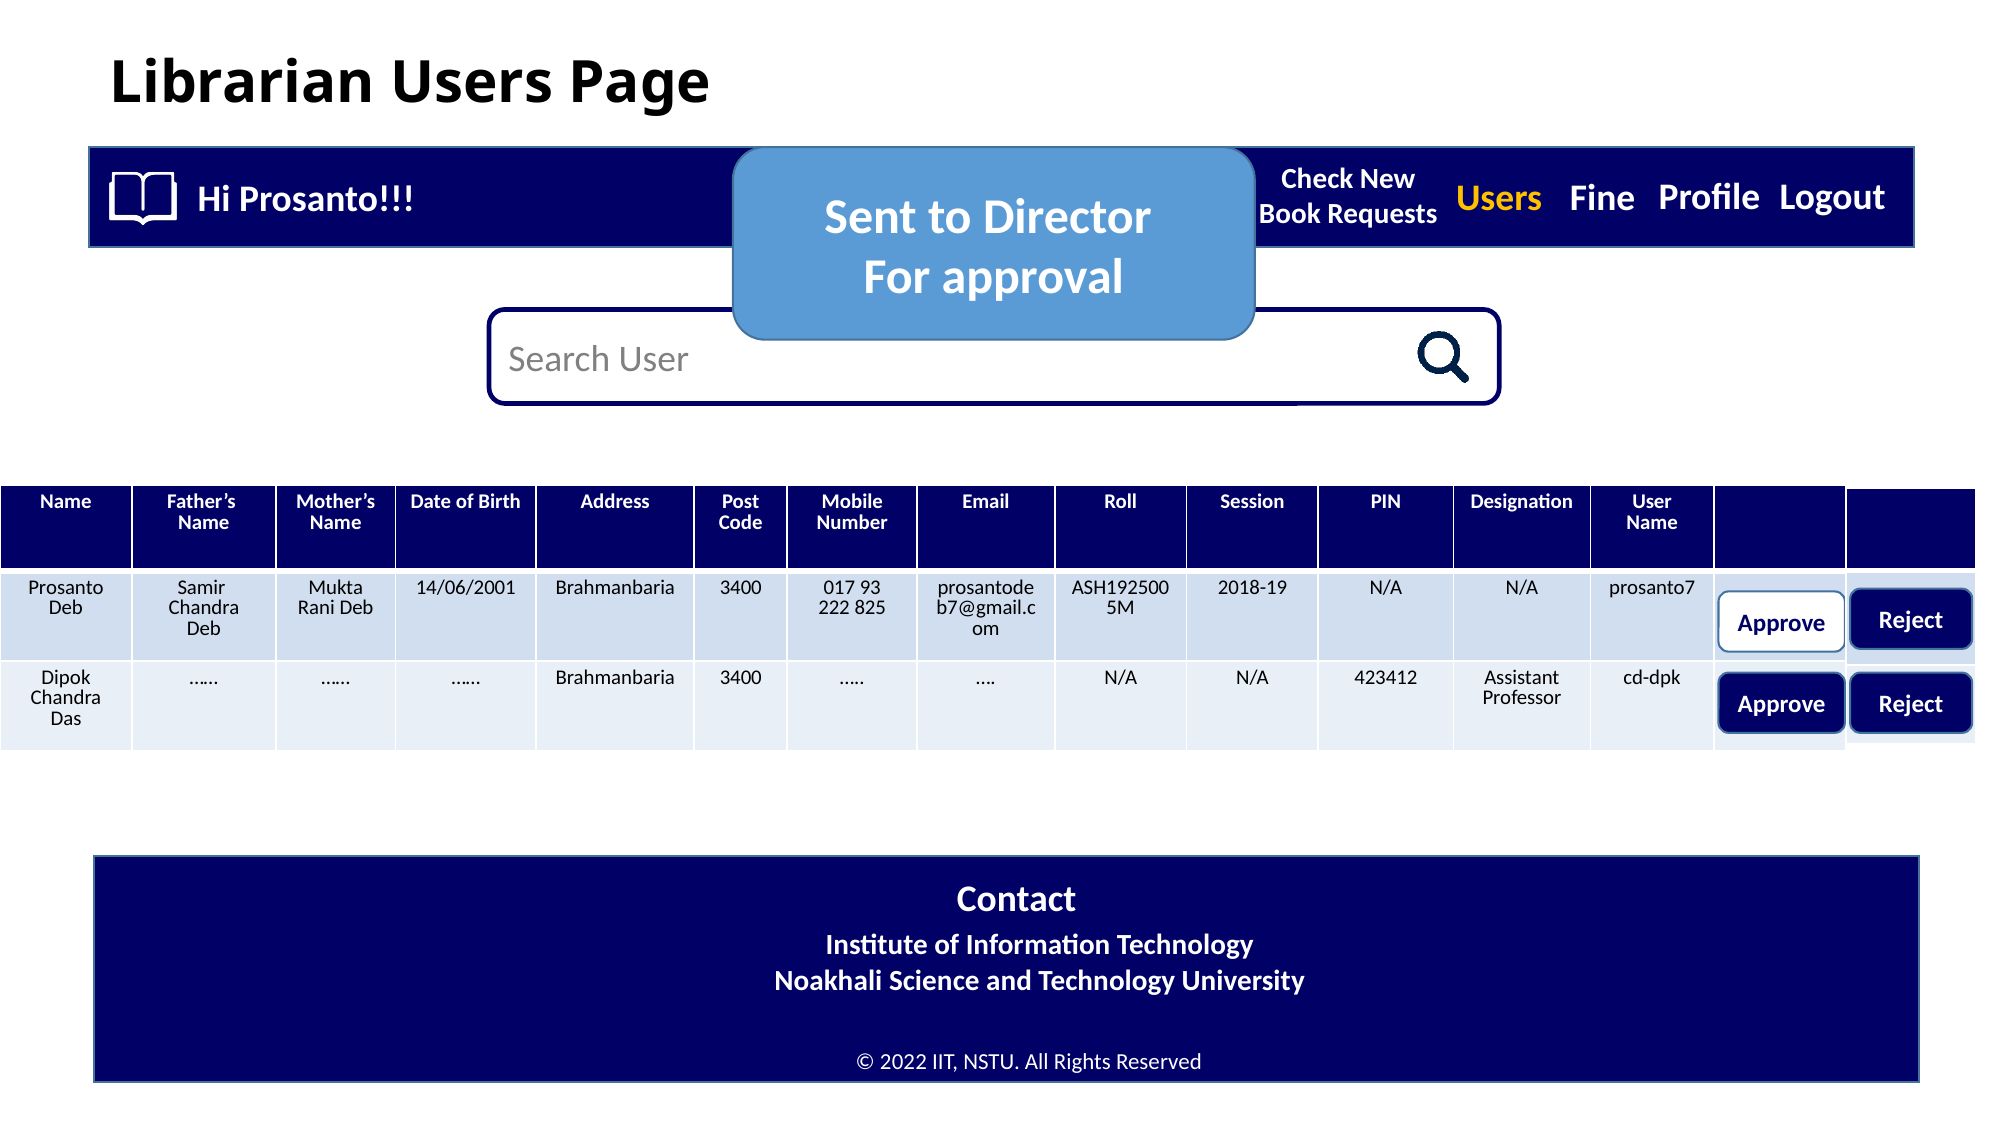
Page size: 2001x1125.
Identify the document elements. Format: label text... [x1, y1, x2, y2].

table_cell …. [918, 662, 1054, 750]
table_header Address [537, 486, 693, 568]
table_cell N/A [1056, 662, 1186, 750]
text_box [93, 855, 1920, 1083]
text_box Logout [1776, 164, 1901, 225]
table_header Roll [1056, 486, 1186, 568]
table_cell 2018-19 [1187, 574, 1317, 660]
text_box Reject [1849, 671, 1974, 734]
table_cell Dipok Chandra Das [1, 662, 131, 750]
table_cell 017 93 222 825 [788, 574, 916, 660]
text_box Approve [1717, 671, 1846, 734]
table_header PIN [1319, 486, 1453, 568]
table_header Email [918, 486, 1054, 568]
text_box Users [1441, 165, 1558, 226]
table_cell 423412 [1319, 662, 1453, 750]
table_header Designation [1454, 486, 1590, 568]
table_cell …… [277, 662, 395, 750]
text_box Profile [1643, 164, 1776, 225]
table_cell Assistant Professor [1454, 662, 1590, 750]
table_cell Mukta Rani Deb [277, 574, 395, 660]
table_cell 3400 [695, 574, 786, 660]
title Librarian Users Page [94, 47, 805, 121]
table_cell Prosanto Deb [1, 574, 131, 660]
text_box Hi Prosanto!!! [182, 166, 431, 227]
table_header User Name [1591, 486, 1713, 568]
table_cell ….. [788, 662, 916, 750]
text_box Reject [1849, 587, 1974, 650]
table_cell ASH1925005M [1056, 574, 1186, 660]
table_cell Brahmanbaria [537, 662, 693, 750]
table_cell …… [396, 662, 535, 750]
picture [108, 164, 177, 233]
table_header Date of Birth [396, 486, 535, 568]
table_header Session [1187, 486, 1317, 568]
table_header Mother’s Name [277, 486, 395, 568]
table_cell prosanto7 [1591, 574, 1713, 660]
text_box Approve [1717, 590, 1845, 653]
table_cell [1715, 662, 1845, 750]
table_cell 14/06/2001 [396, 574, 535, 660]
table_header Post Code [695, 486, 786, 568]
text_box Institute of Information Technology Noakhali Science and Technology University [689, 918, 1391, 1004]
text_box © 2022 IIT, NSTU. All Rights Reserved [836, 1038, 1222, 1082]
table_header [1715, 486, 1845, 568]
text_box Check New Book Requests [1243, 152, 1458, 237]
table_cell …… [133, 662, 275, 750]
table_cell N/A [1187, 662, 1317, 750]
picture [1409, 322, 1477, 391]
table_header [1847, 489, 1975, 568]
table_cell [1847, 666, 1975, 743]
text_box [1231, 146, 1915, 248]
text_box [88, 146, 757, 248]
text_box Contact [942, 866, 1092, 918]
table_cell [1847, 573, 1975, 664]
text_box Search User [488, 308, 1501, 405]
table_cell Samir Chandra Deb [133, 574, 275, 660]
table_header Mobile Number [788, 486, 916, 568]
text_box Fine [1558, 165, 1651, 226]
table_cell N/A [1454, 574, 1590, 660]
table_header Father’s Name [133, 486, 275, 568]
table_cell prosantodeb7@gmail.com [918, 574, 1054, 660]
table_cell Brahmanbaria [537, 574, 693, 660]
table_cell N/A [1319, 574, 1453, 660]
table_header Name [1, 486, 131, 568]
table_cell cd-dpk [1591, 662, 1713, 750]
text_box Sent to Director For approval [731, 146, 1256, 341]
table_cell 3400 [695, 662, 786, 750]
table_cell [1715, 574, 1845, 660]
